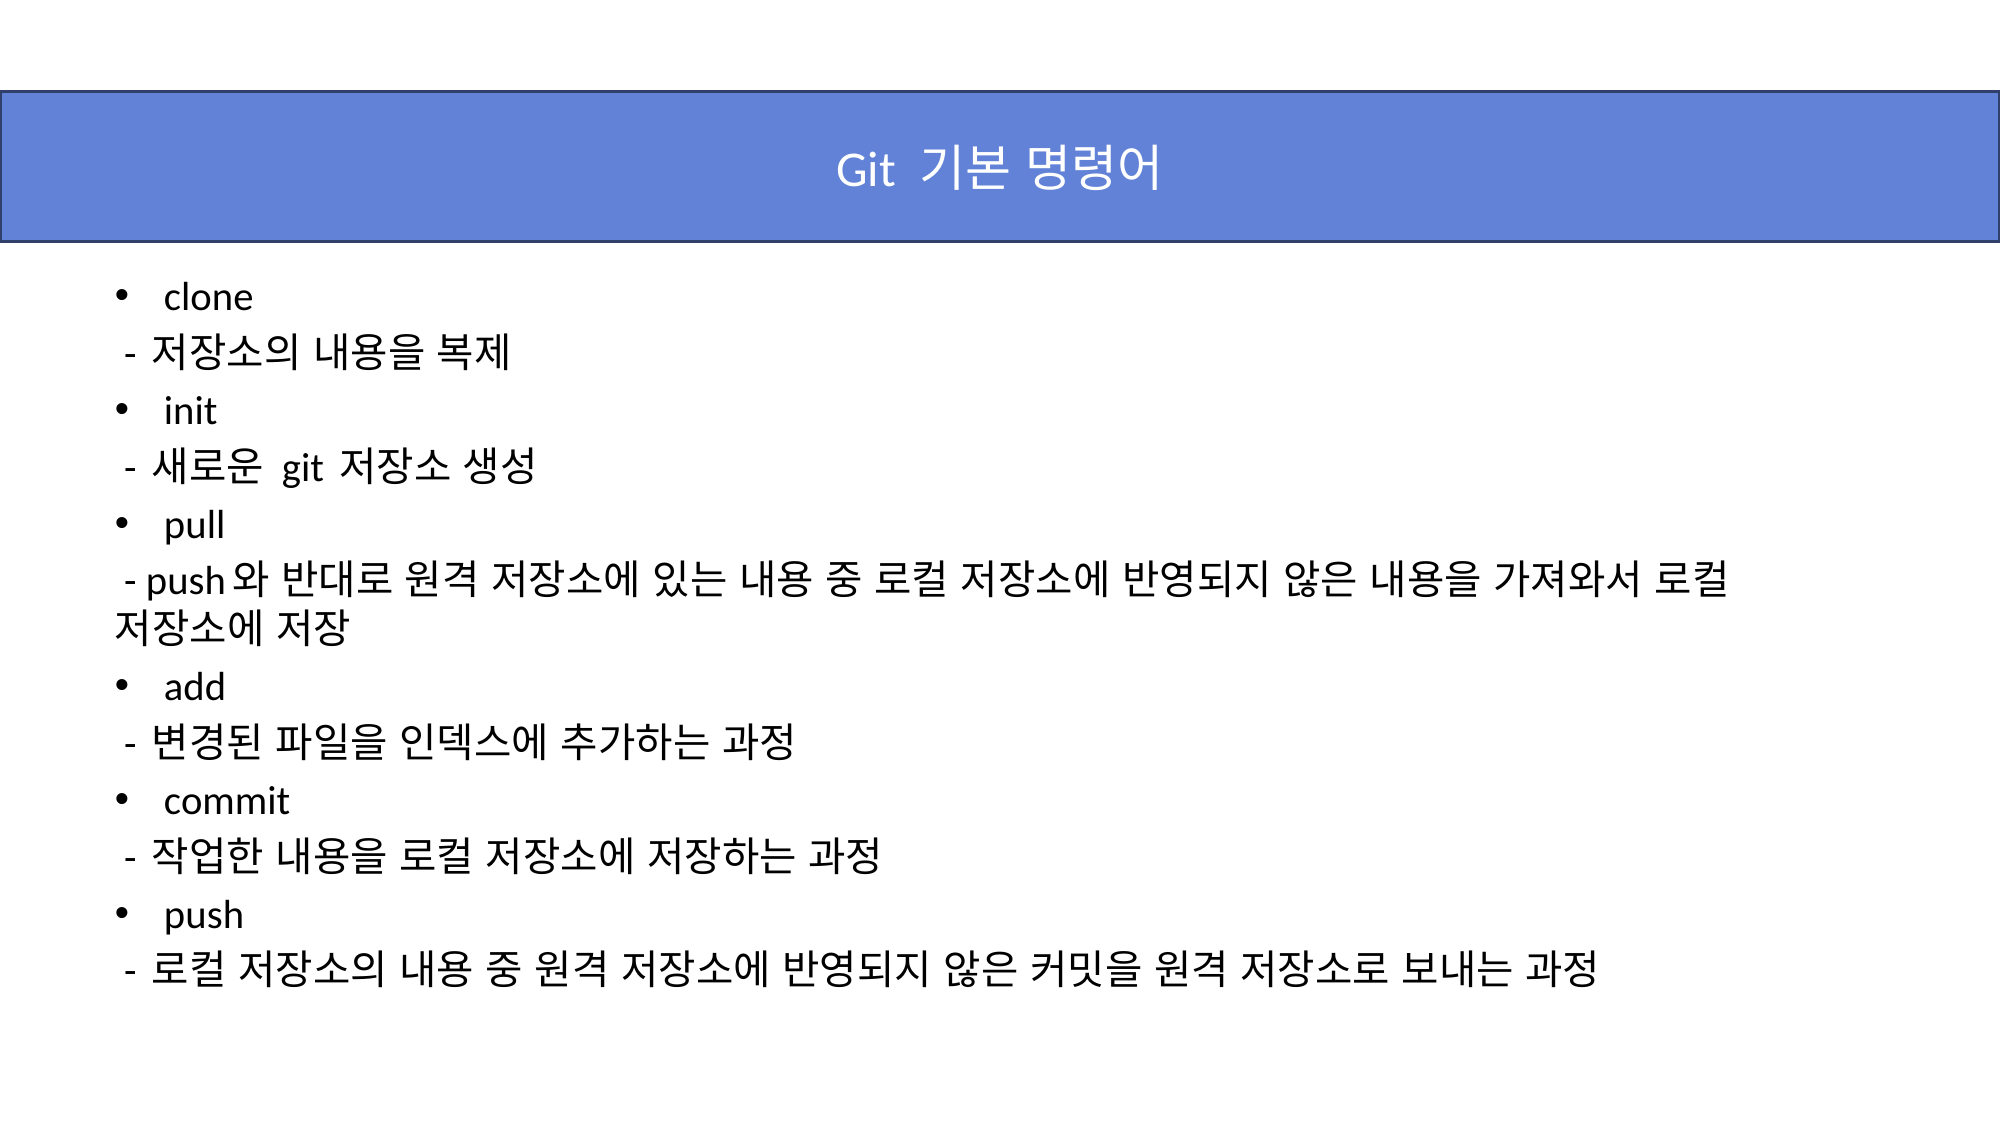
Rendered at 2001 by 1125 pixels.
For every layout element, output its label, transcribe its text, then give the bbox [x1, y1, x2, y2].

list clone - 저장소의 내용을 복제 init - 새로운 git 저장소 생성 pull - push와 반대로 원격 저장소에 있는 내용 중 로컬 저장소에 반영되지 않은 내용을 가져와서 로컬 저장소에 저장 add - 변경된 파일을 인덱스에 추가하는 과정 commit - 작업한 내용을 로컬 저장소에 저장하는 과정 push - 로컬 저장소의 내용 중 원격 저장소에 반영되지 않은 커밋을 원격 저장소로 보내는 과정 [99, 262, 1900, 1005]
text_box Git 기본 명령어 [0, 90, 2000, 243]
